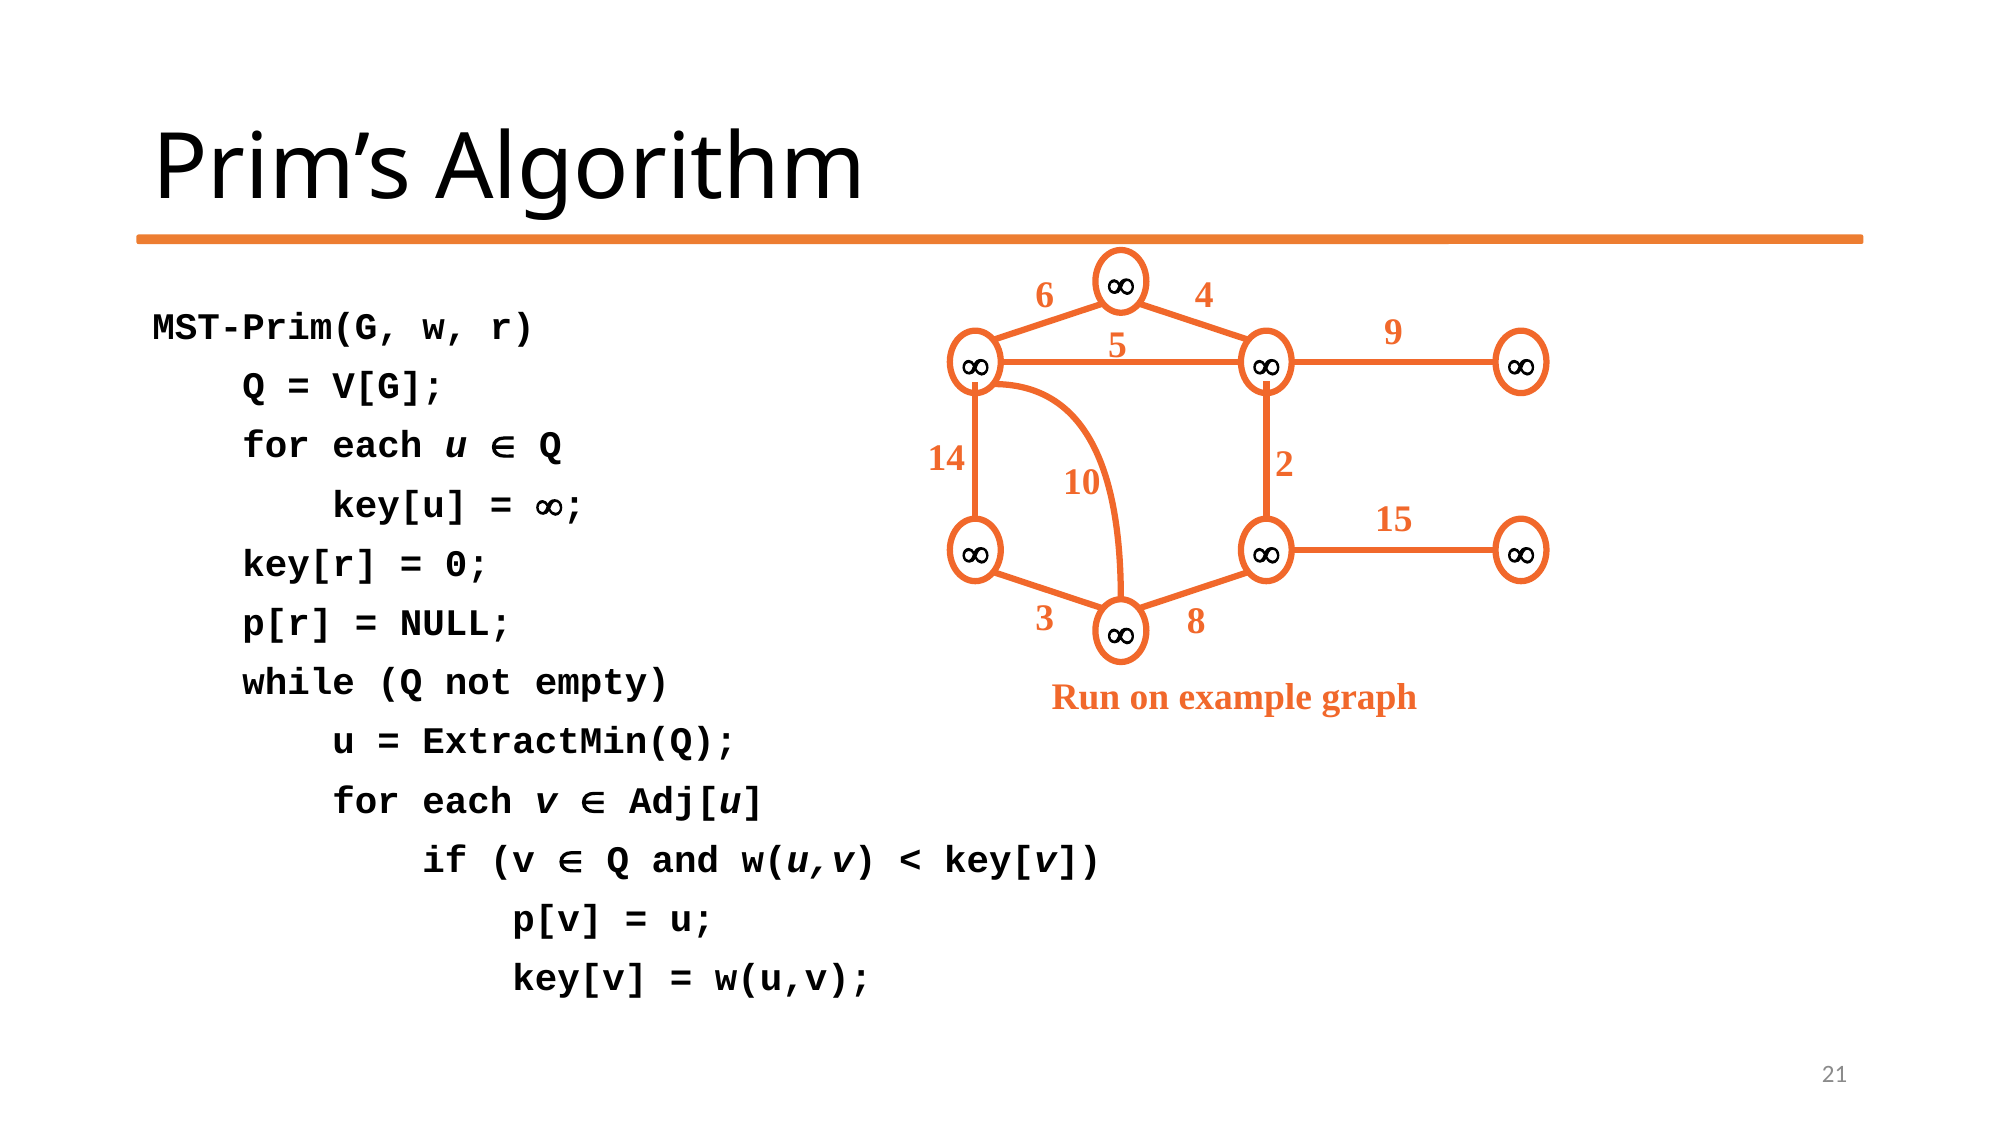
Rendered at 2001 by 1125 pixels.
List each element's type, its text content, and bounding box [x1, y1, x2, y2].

text_box 4 [1180, 262, 1229, 305]
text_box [993, 305, 1103, 338]
slide_number 21 [1412, 1042, 1863, 1103]
list MST-Prim(G, w, r) Q = V[G]; for each u  Q key[u] = ; key[r] = 0; p[r] = NULL; while (Q not empty) u = ExtractMin(Q); for each v  Adj[u] if (v  Q and w(u,v) < key[v]) p[v] = u; key[v] = w(u,v); [137, 299, 1863, 1014]
text_box 9 [1369, 299, 1418, 360]
title Prim’s Algorithm [137, 59, 1863, 278]
text_box Run on example graph [1036, 664, 1433, 725]
text_box 6 [1020, 262, 1070, 305]
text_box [1138, 305, 1249, 338]
text_box 2 [1267, 431, 1309, 491]
text_box 15 [1360, 486, 1428, 546]
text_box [951, 428, 1163, 556]
text_box 5 [1093, 363, 1142, 373]
text_box  [949, 330, 1001, 393]
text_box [993, 574, 1103, 607]
text_box 3 [1020, 607, 1070, 645]
text_box 8 [1172, 607, 1221, 648]
text_box  [1241, 330, 1292, 393]
text_box  [1095, 599, 1147, 663]
text_box  [1240, 518, 1292, 582]
text_box 5 [1093, 312, 1142, 361]
text_box  [1095, 249, 1147, 312]
text_box 14 [912, 425, 975, 486]
text_box  [1495, 518, 1547, 582]
text_box  [949, 540, 1001, 582]
text_box 2 [1260, 431, 1266, 491]
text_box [1138, 574, 1249, 607]
text_box  [1495, 330, 1547, 394]
